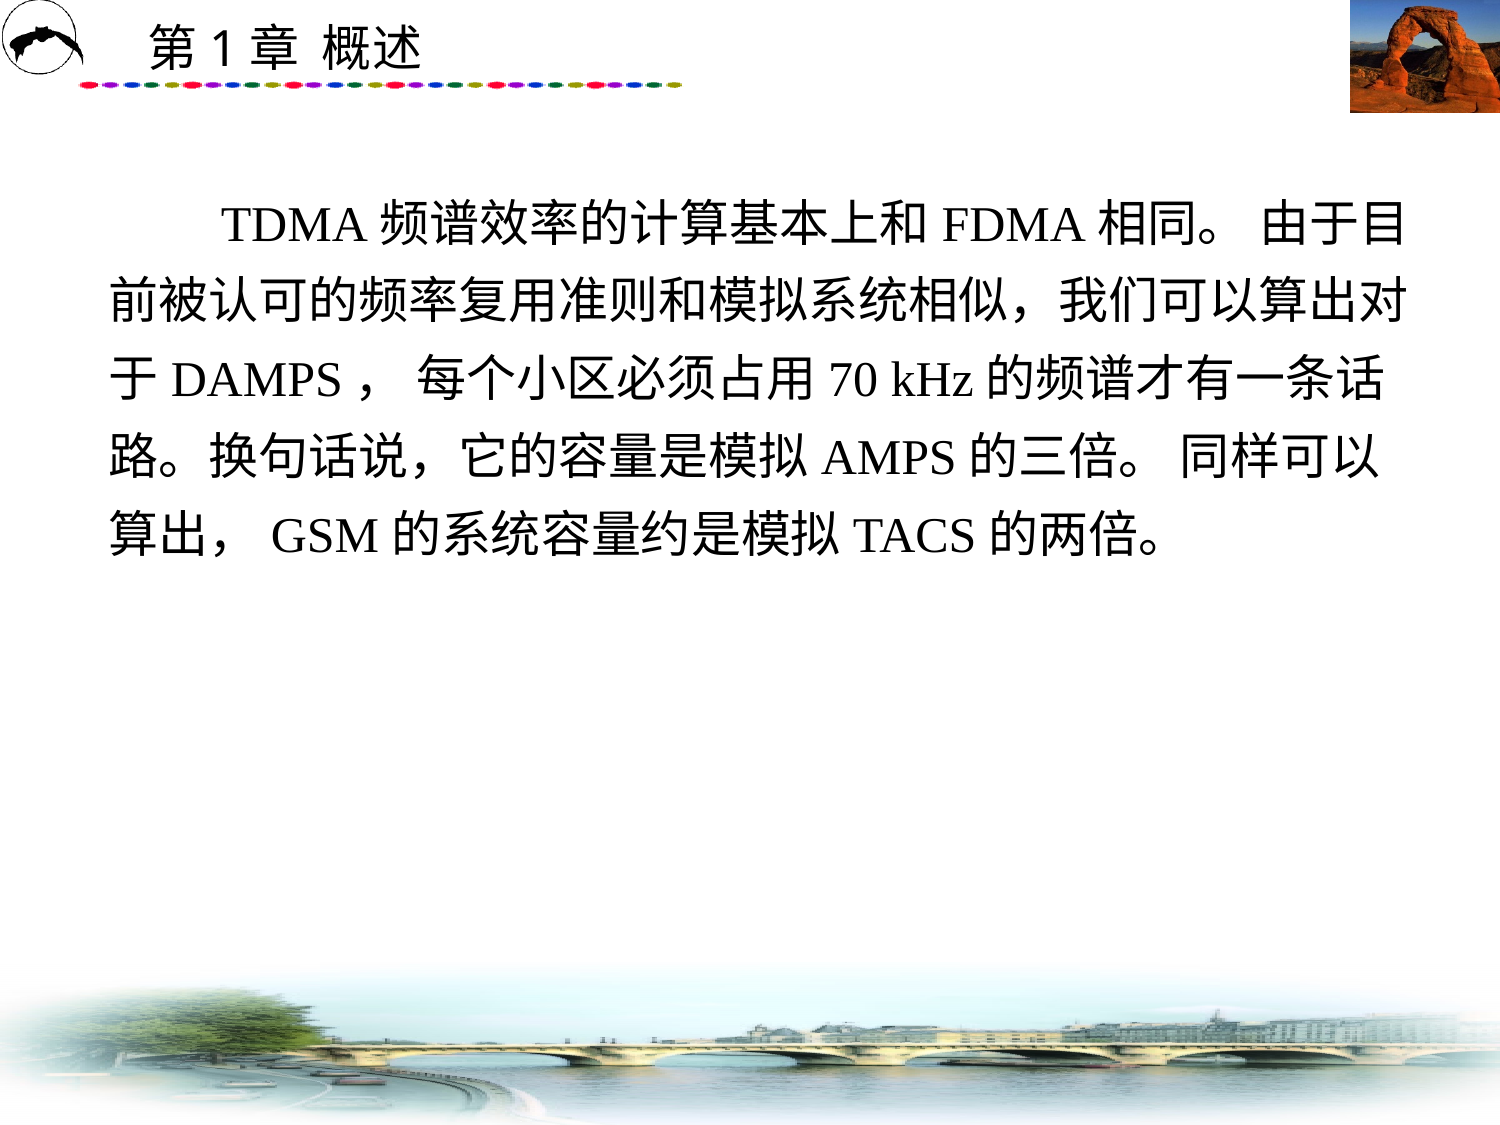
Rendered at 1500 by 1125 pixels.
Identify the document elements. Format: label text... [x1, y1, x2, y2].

picture [1350, 0, 1500, 113]
picture [0, 0, 100, 75]
picture [0, 962, 1500, 1125]
picture [74, 78, 691, 91]
title TDMA频谱效率的计算基本上和FDMA相同。 由于目前被认可的频率复用准则和模拟系统相似，我们可以算出对于DAMPS， 每个小区必须占用70 kHz的频谱才有一条话路。换句话说，它的容量是模拟AMPS的三倍。 同样可以算出，GSM的系统容量约是模拟TACS的两倍。 [93, 87, 1426, 1013]
